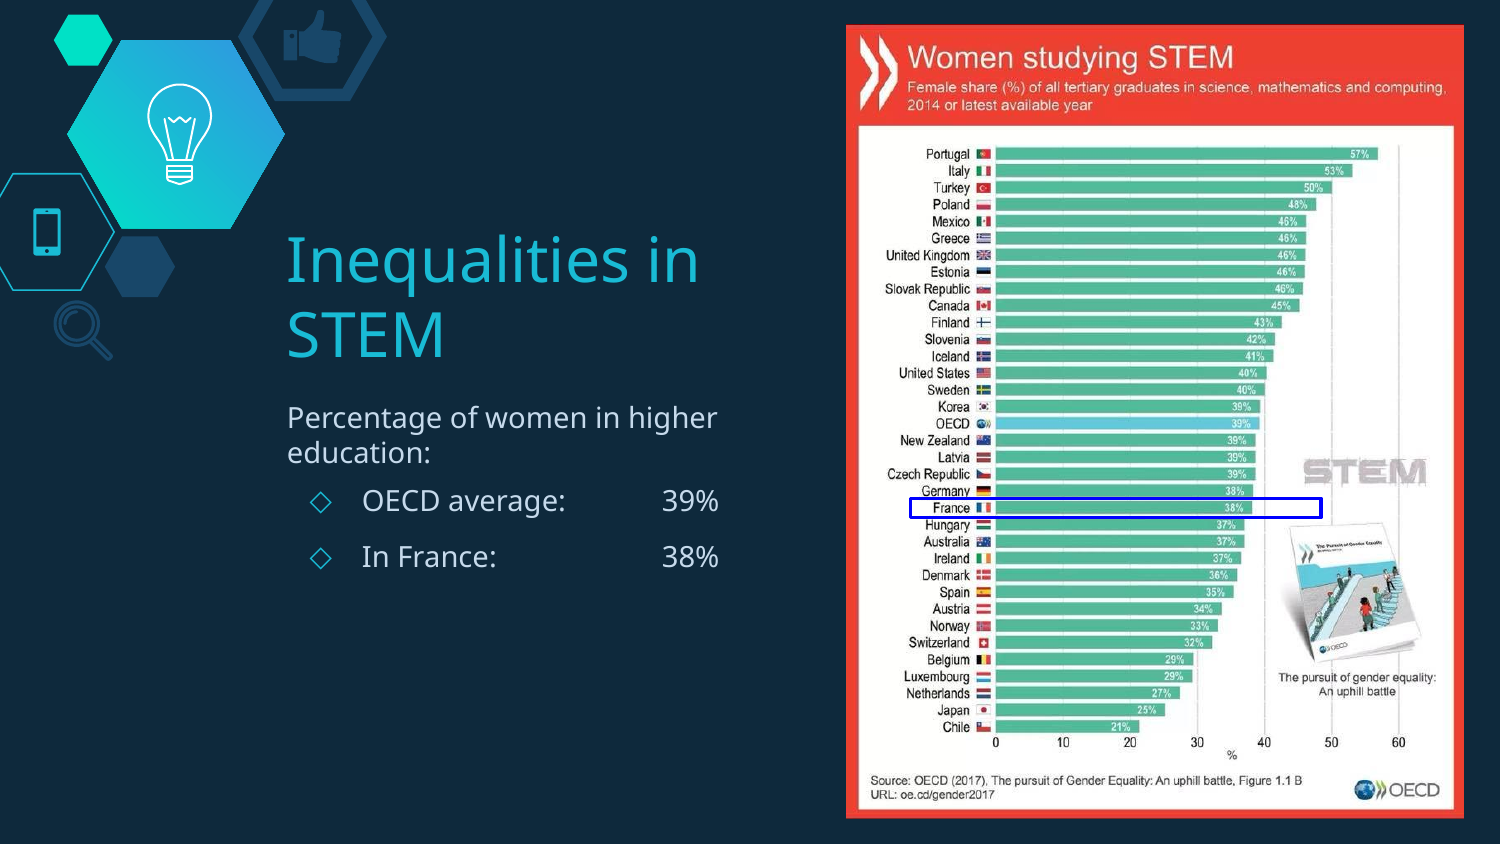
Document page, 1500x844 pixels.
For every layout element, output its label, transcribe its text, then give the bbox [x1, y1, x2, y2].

list Percentage of women in higher education: OECD average: 39% In France: 38% [271, 385, 753, 700]
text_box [845, 24, 1464, 820]
title Inequalities in STEM [271, 202, 753, 385]
